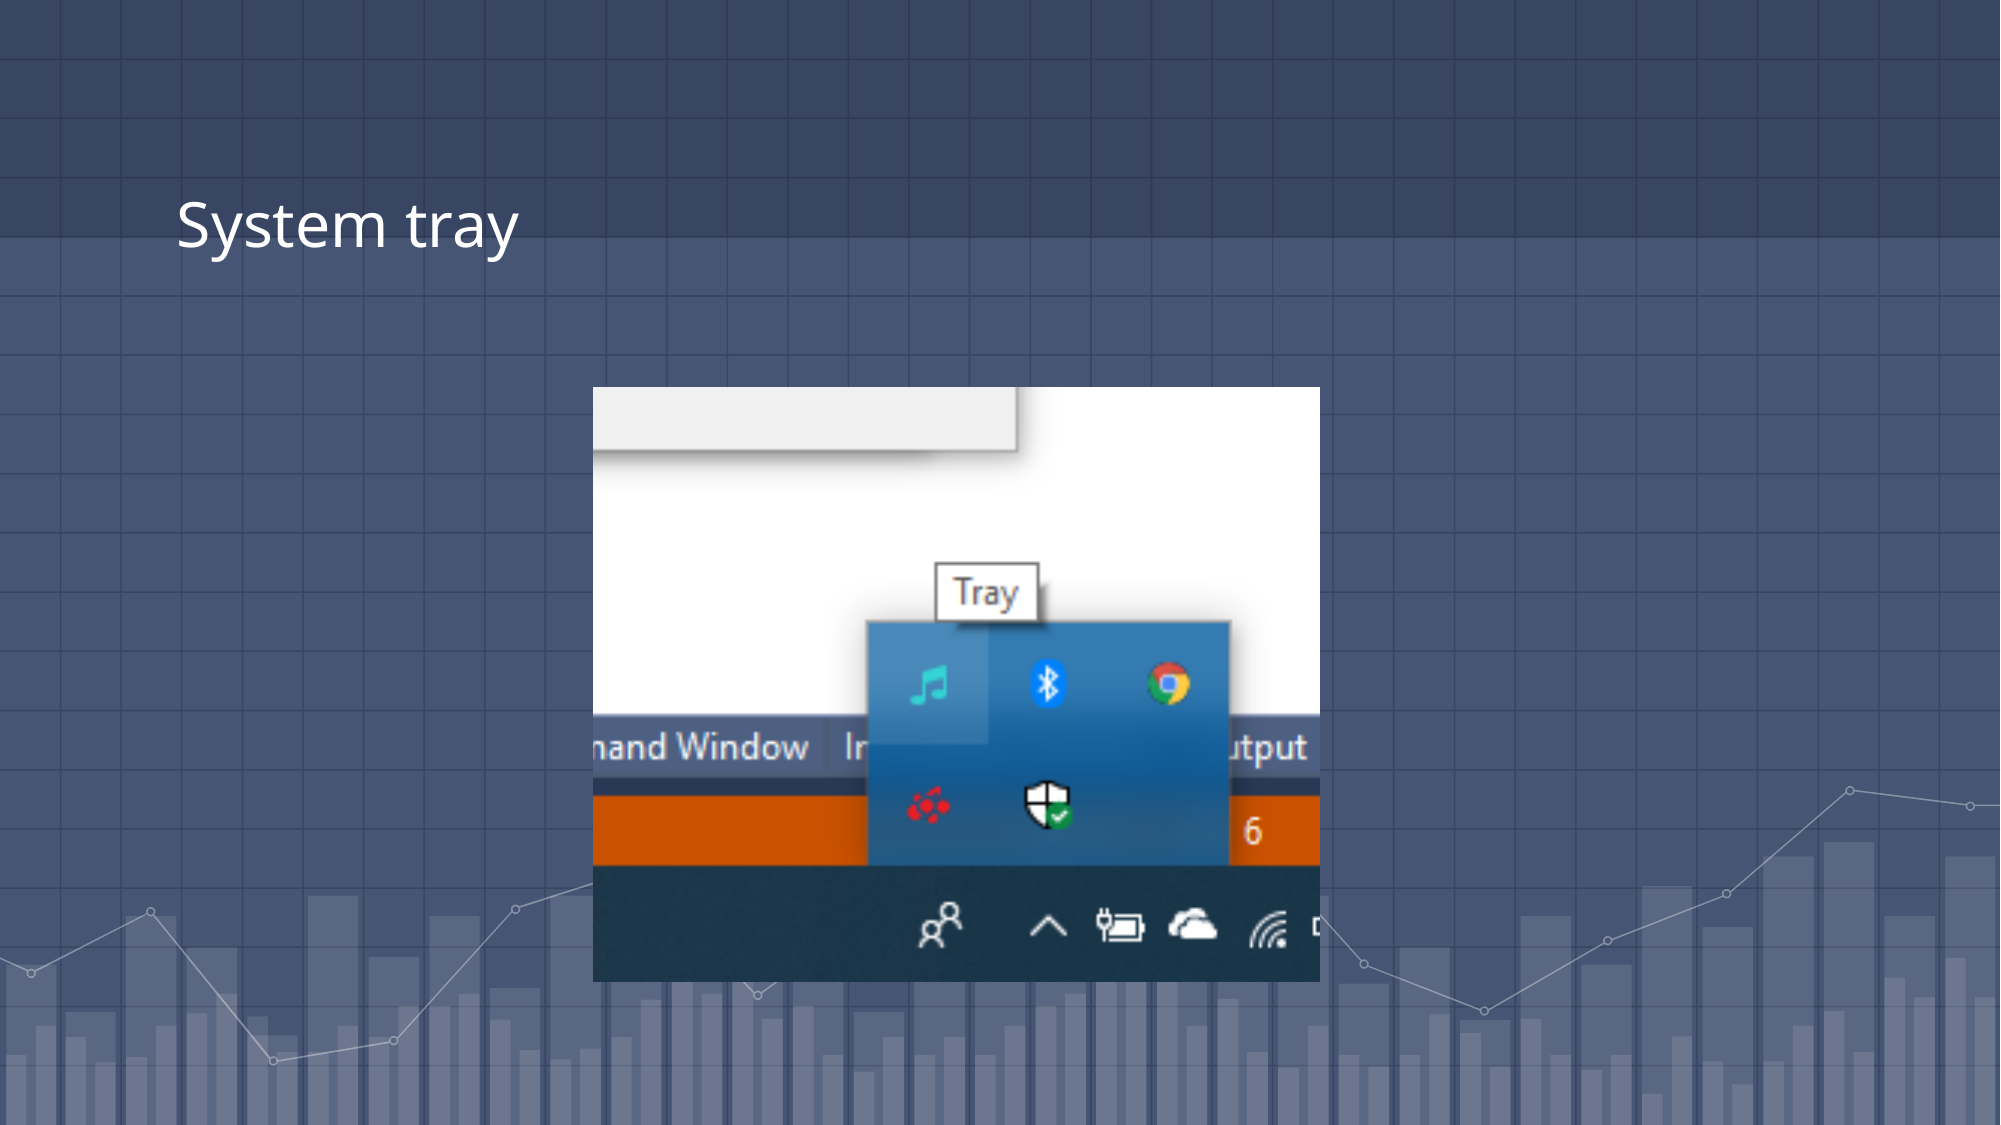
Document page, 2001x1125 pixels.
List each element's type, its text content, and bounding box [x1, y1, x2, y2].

picture [593, 387, 1320, 982]
title System tray [161, 87, 1843, 276]
